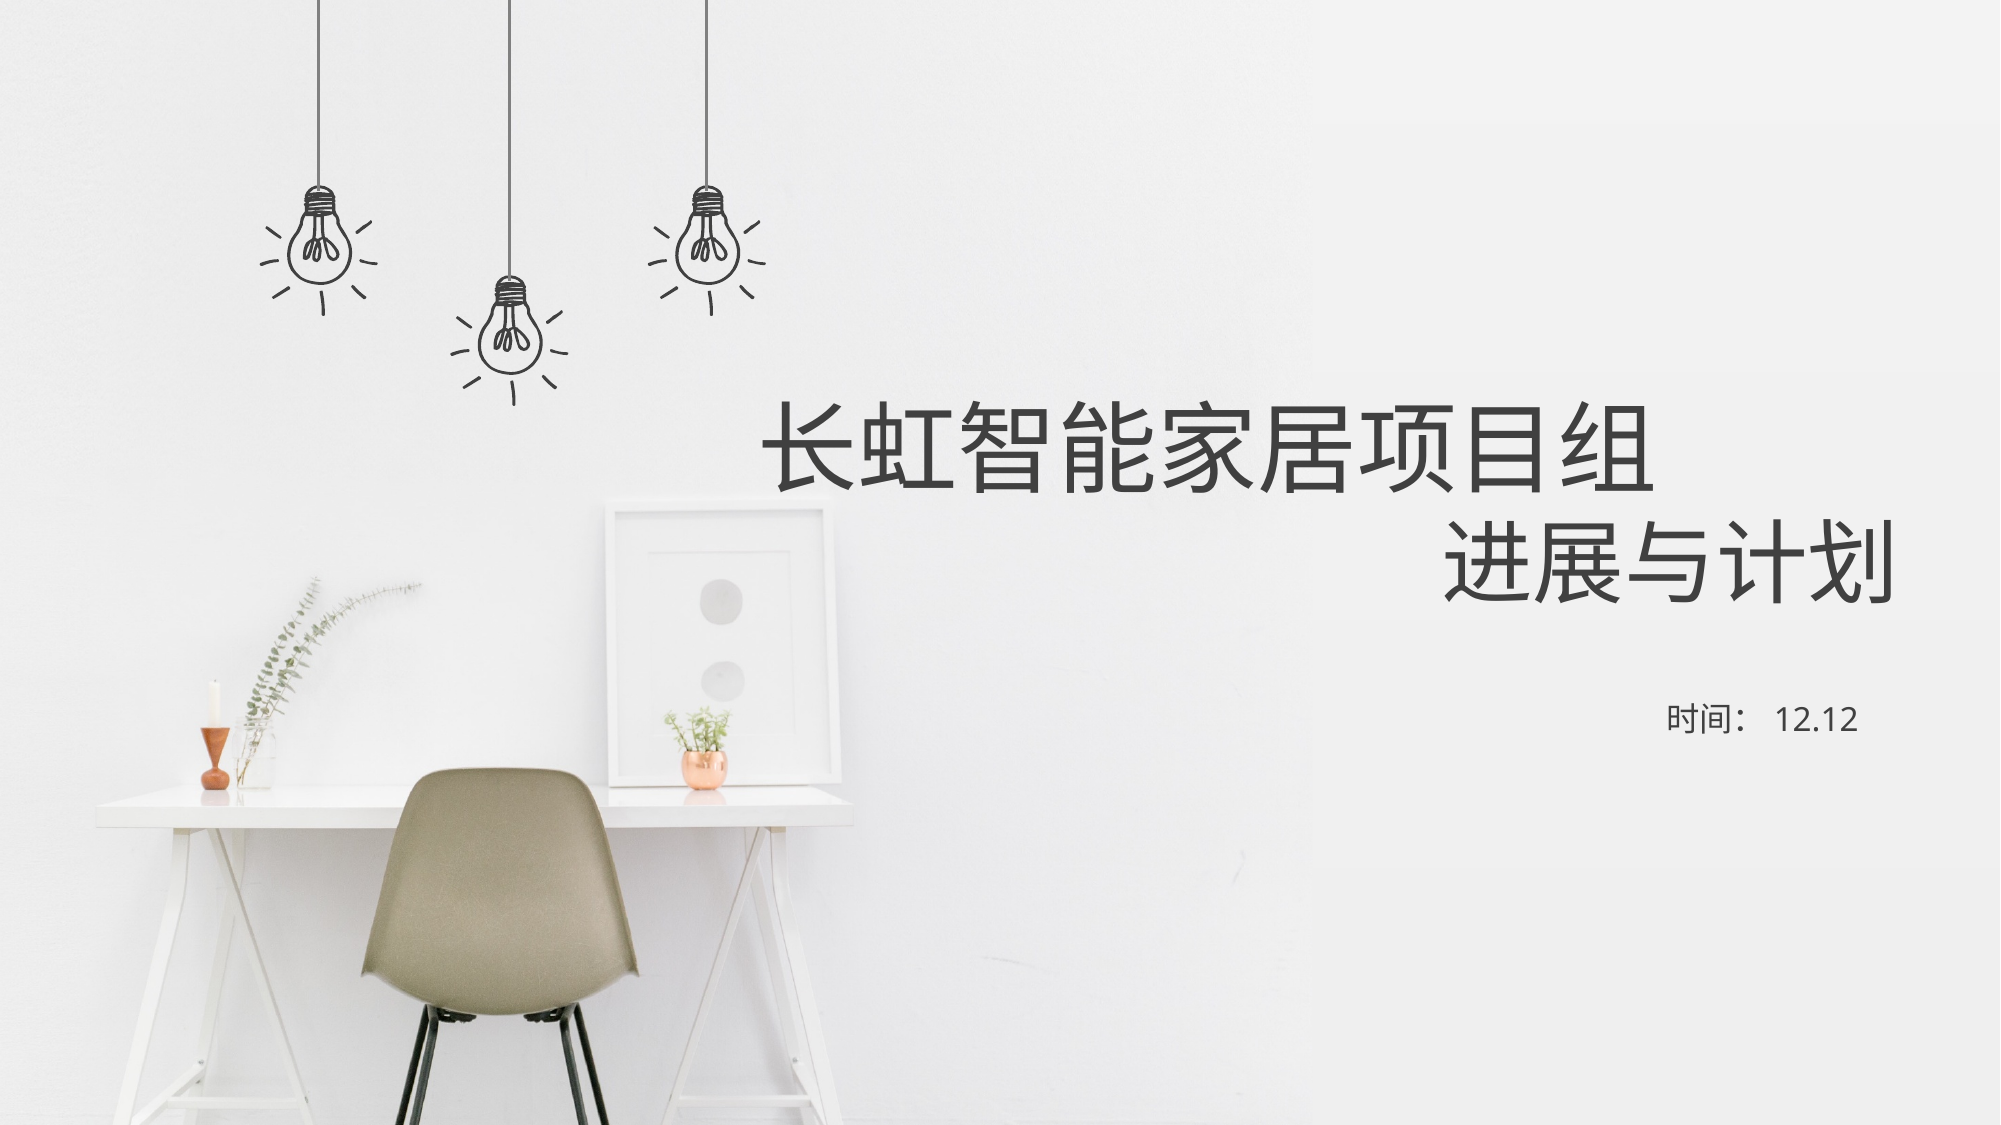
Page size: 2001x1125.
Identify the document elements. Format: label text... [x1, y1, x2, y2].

text_box 时间：12.12 [1610, 687, 1915, 748]
text_box 长虹智能家居项目组 进展与计划 [1313, 377, 1915, 623]
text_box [0, 0, 1313, 1125]
